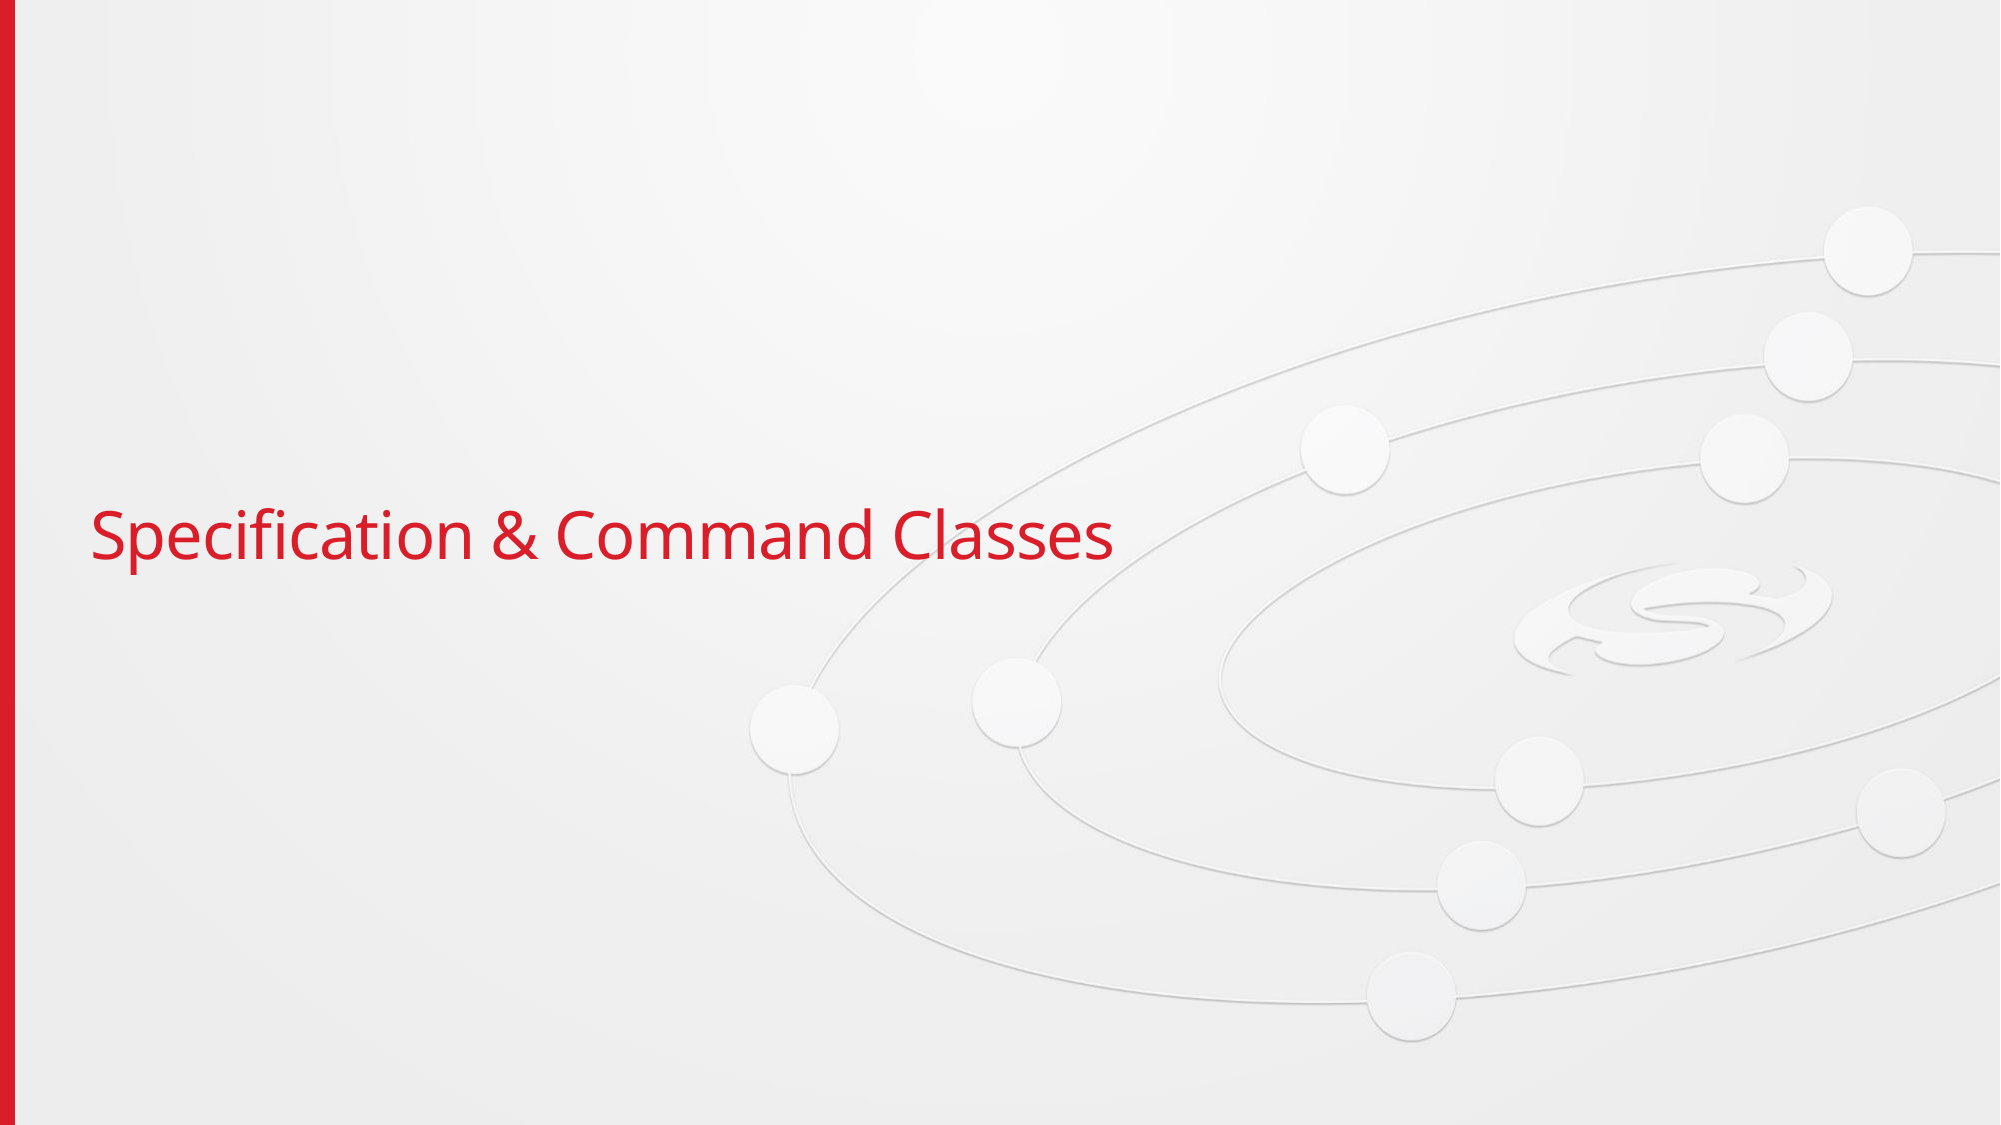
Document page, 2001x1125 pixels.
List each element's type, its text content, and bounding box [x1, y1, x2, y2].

picture [15, 0, 2000, 1125]
list Specification & Command Classes [75, 493, 1925, 582]
